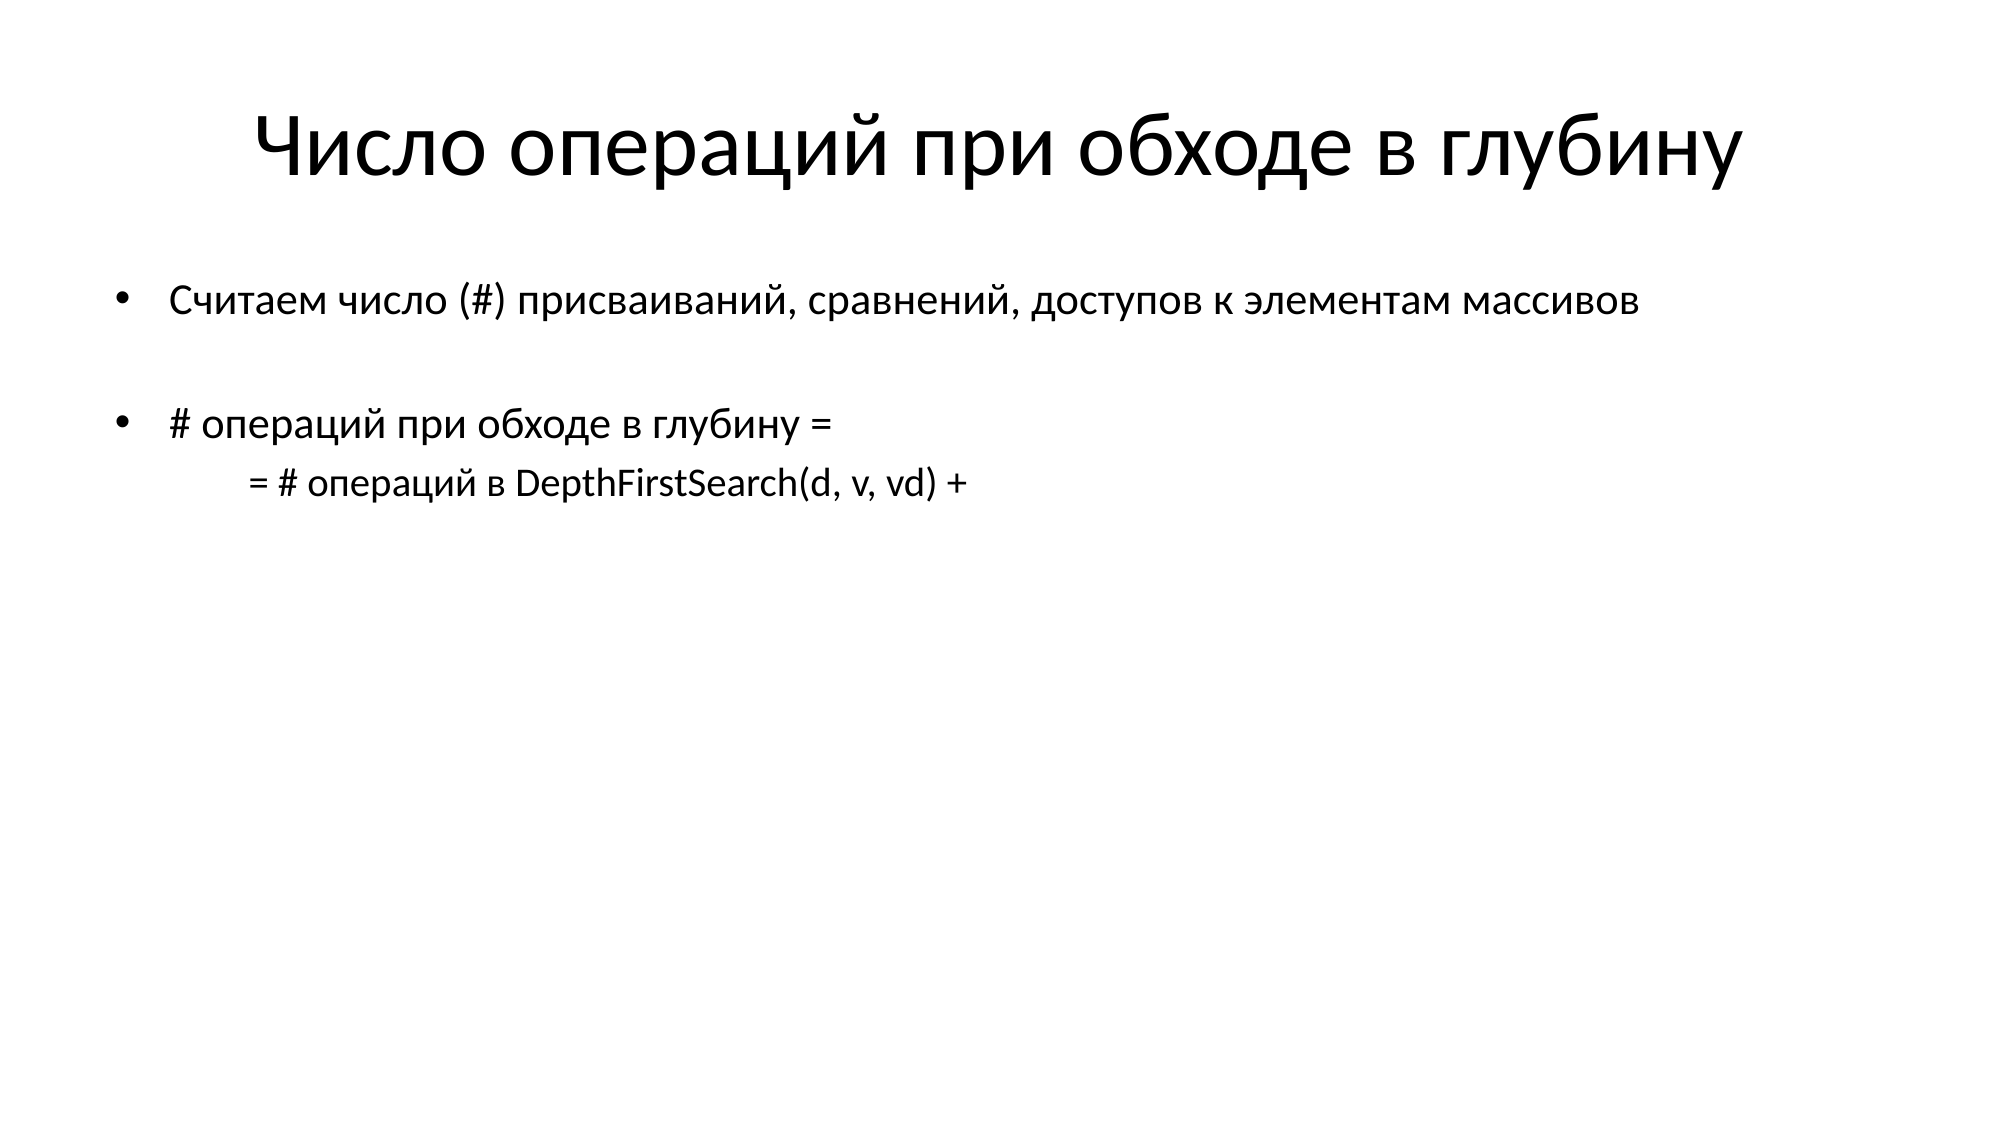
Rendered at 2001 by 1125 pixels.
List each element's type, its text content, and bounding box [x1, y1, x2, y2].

title Число операций при обходе в глубину [99, 45, 1900, 233]
